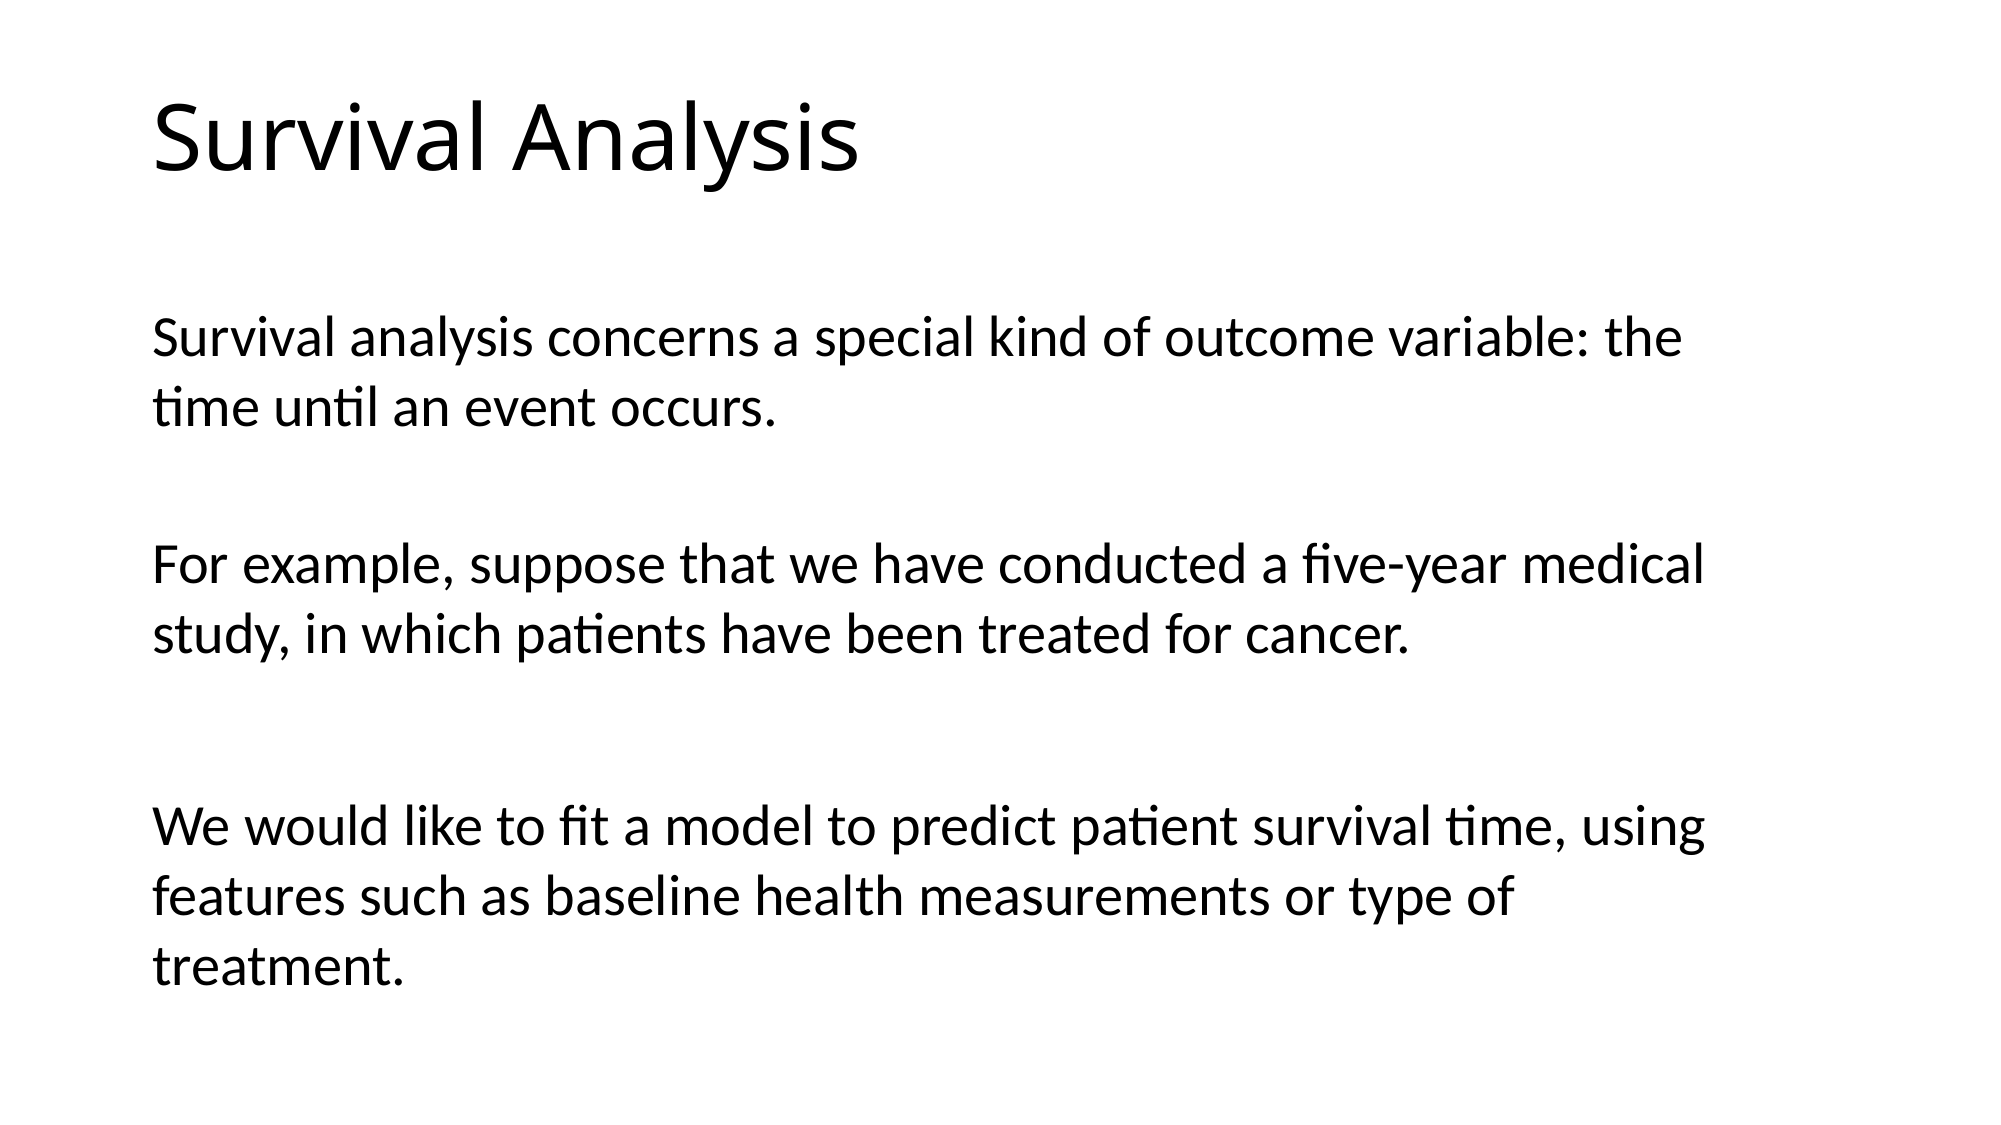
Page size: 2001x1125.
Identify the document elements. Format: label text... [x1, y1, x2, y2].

title Survival Analysis [137, 59, 1863, 221]
text_box We would like to fit a model to predict patient survival time, using features such as baseline health measurements or type of treatment. [137, 779, 1793, 1075]
text_box For example, suppose that we have conducted a five-year medical study, in which patients have been treated for cancer. [137, 517, 1793, 673]
text_box Survival analysis concerns a special kind of outcome variable: the time until an event occurs. [137, 290, 1816, 446]
